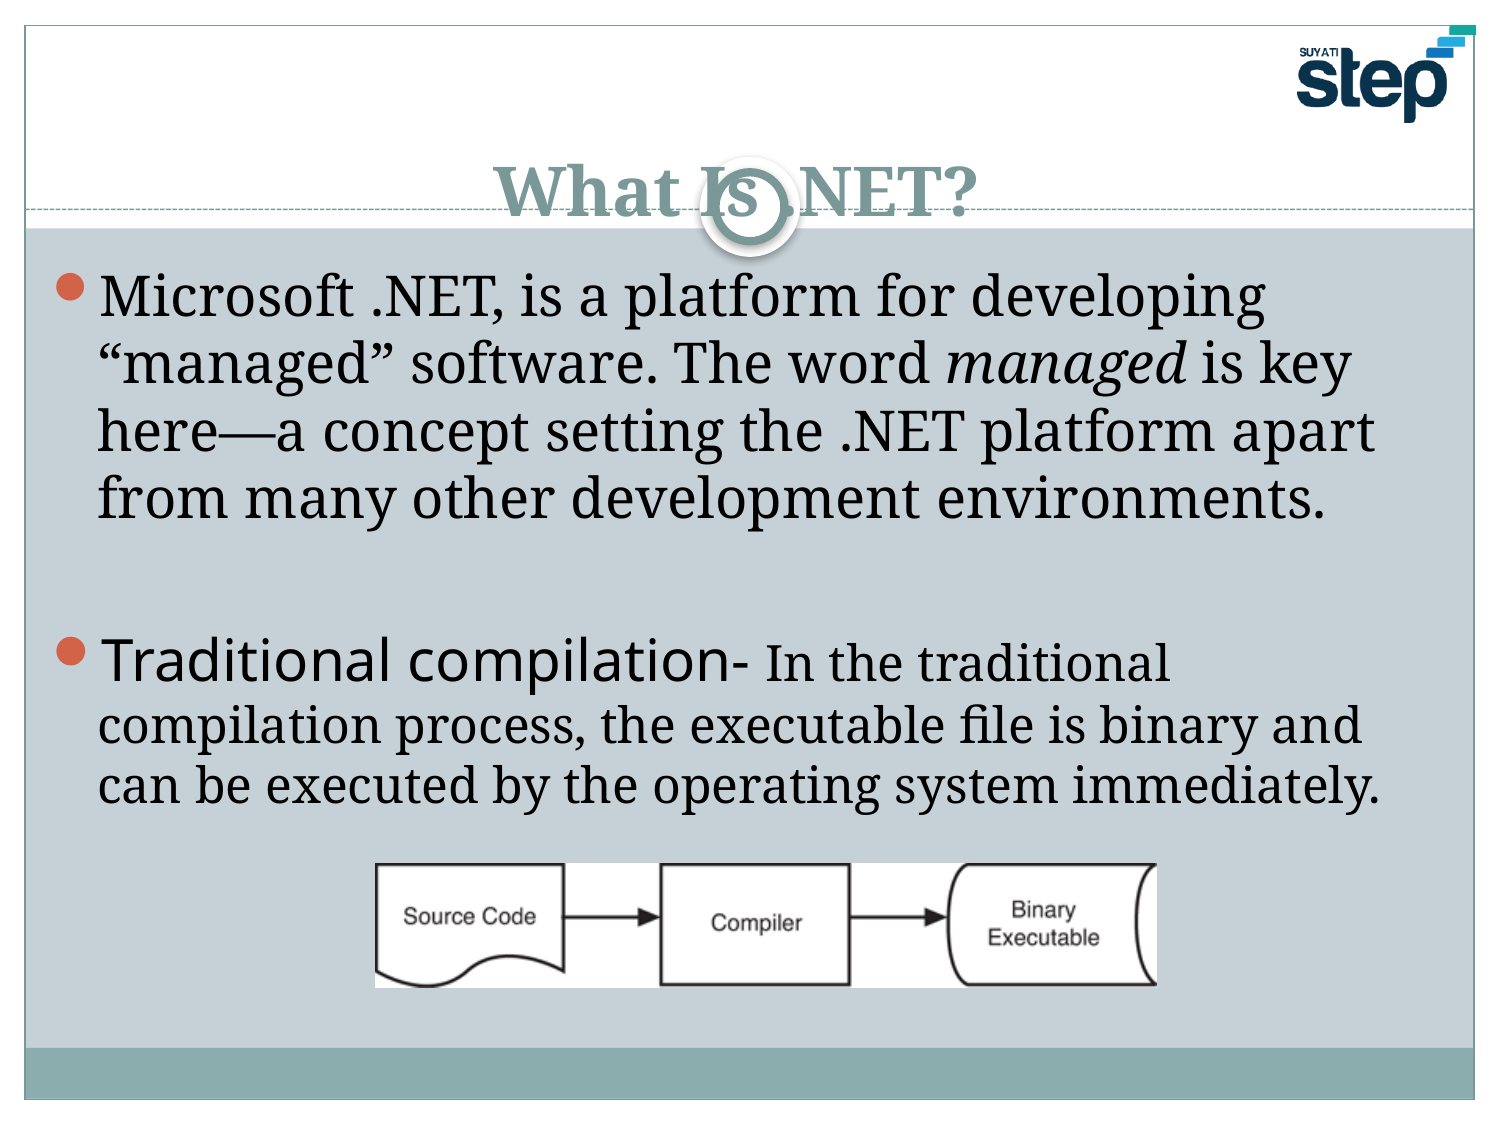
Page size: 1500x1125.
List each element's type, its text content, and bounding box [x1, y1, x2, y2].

picture [1297, 25, 1476, 124]
picture [374, 863, 1157, 988]
list Microsoft .NET, is a platform for developing “managed” software. The word managed is key here—a concept setting the .NET platform apart from many other development environments. Traditional compilation- In the traditional compilation process, the executable file is binary and can be executed by the operating system immediately. [37, 252, 1433, 1003]
title What Is .NET? [99, 137, 1375, 238]
